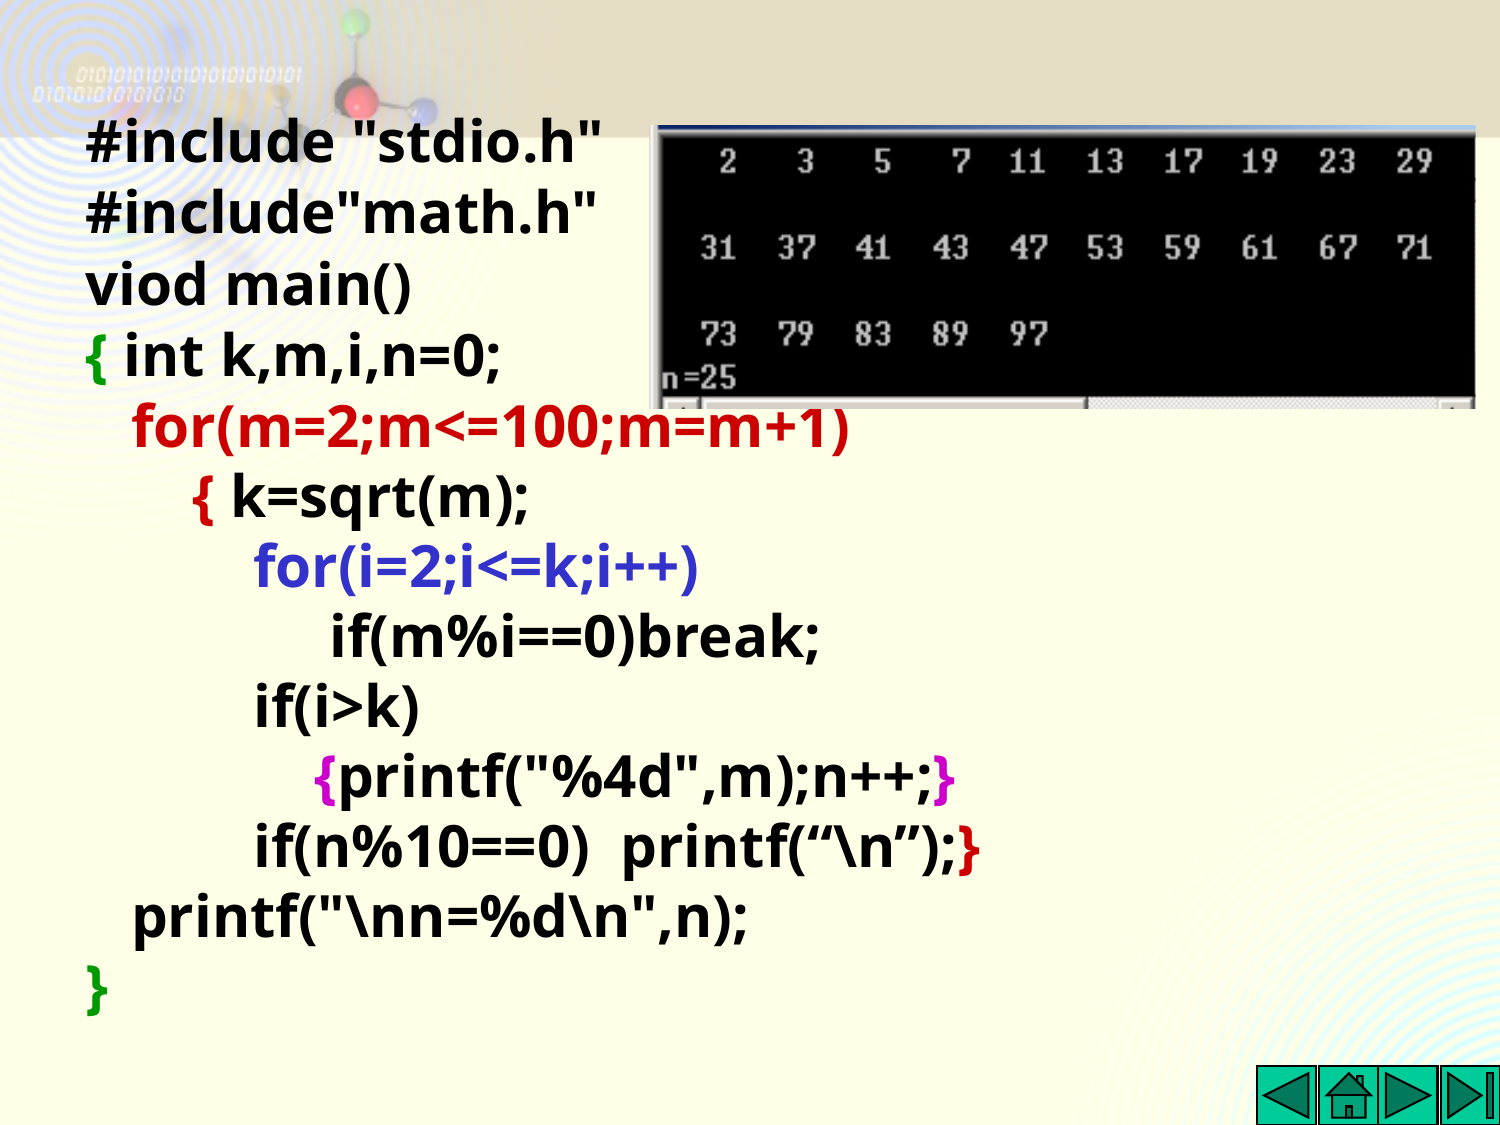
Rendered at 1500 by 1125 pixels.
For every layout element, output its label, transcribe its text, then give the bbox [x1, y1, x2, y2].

text_box #include "stdio.h" #include"math.h" viod main() { int k,m,i,n=0; for(m=2;m<=100;m=m+1) { k=sqrt(m); for(i=2;i<=k;i++) if(m%i==0)break; if(i>k) {printf("%4d",m);n++;} if(n%10==0) printf(“\n”);} printf("\nn=%d\n",n); } [70, 107, 1341, 1027]
picture [649, 125, 1476, 409]
